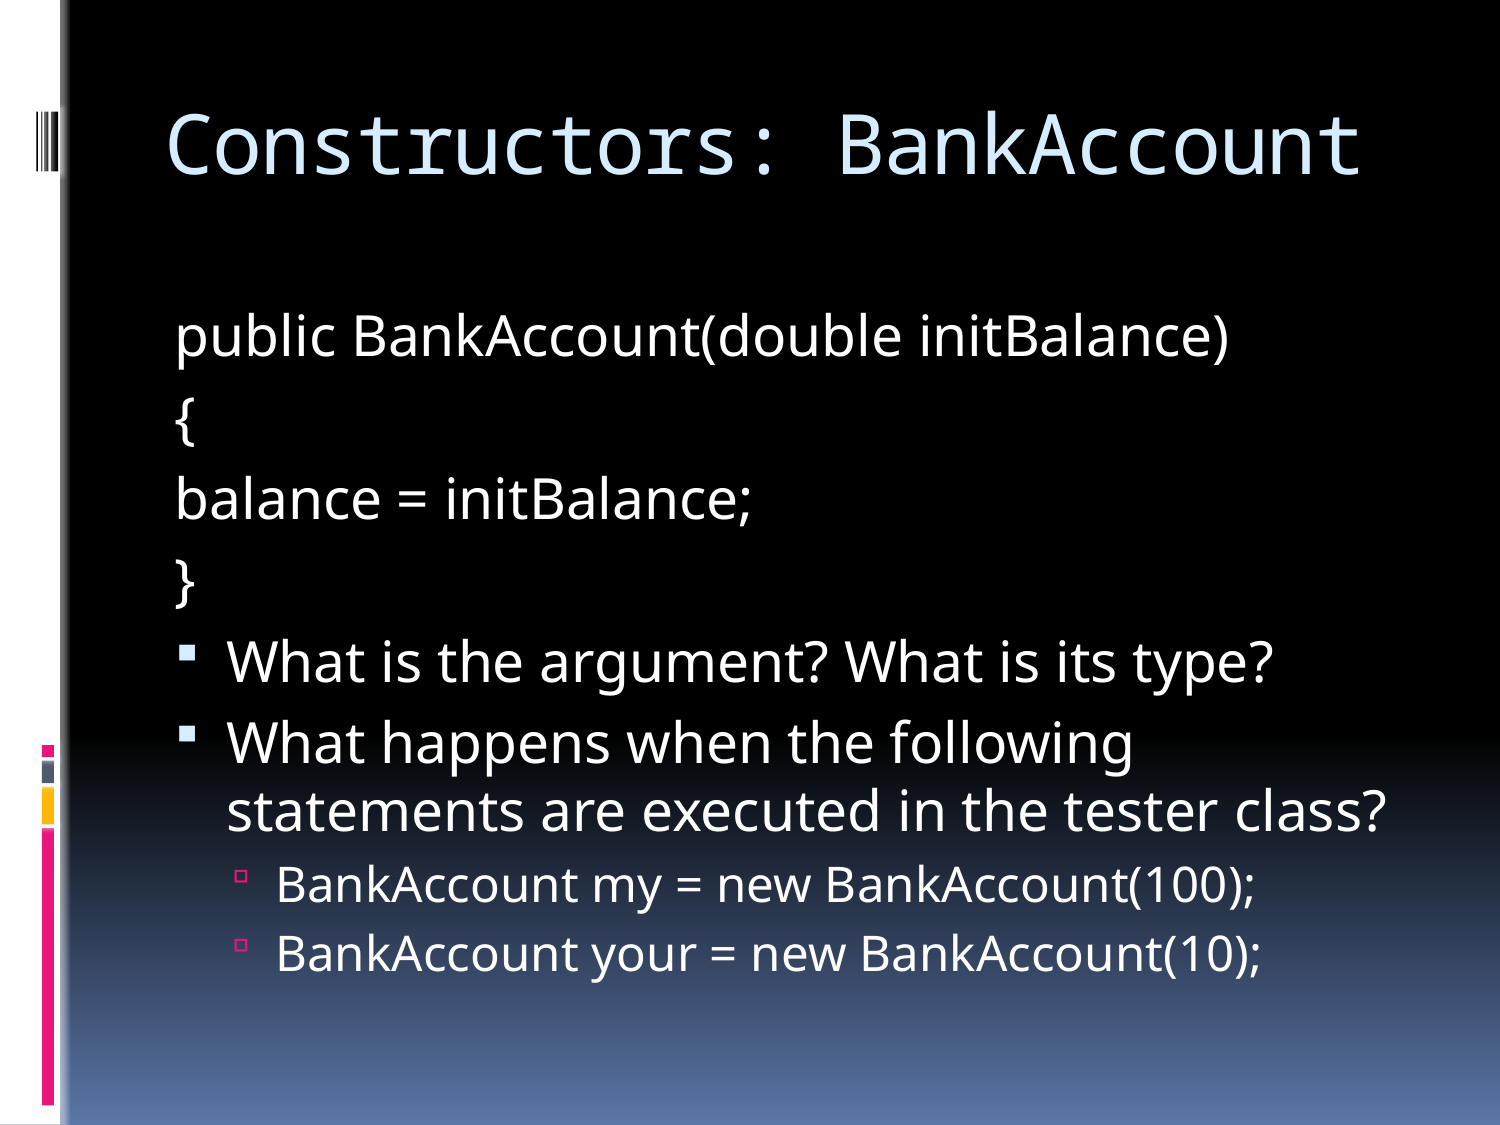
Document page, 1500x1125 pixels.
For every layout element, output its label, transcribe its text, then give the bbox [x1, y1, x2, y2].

list public BankAccount(double initBalance) { balance = initBalance; } What is the argument? What is its type? What happens when the following statements are executed in the tester class? BankAccount my = new BankAccount(100); BankAccount your = new BankAccount(10); [150, 292, 1425, 1043]
title Constructors: BankAccount [150, 83, 1425, 234]
